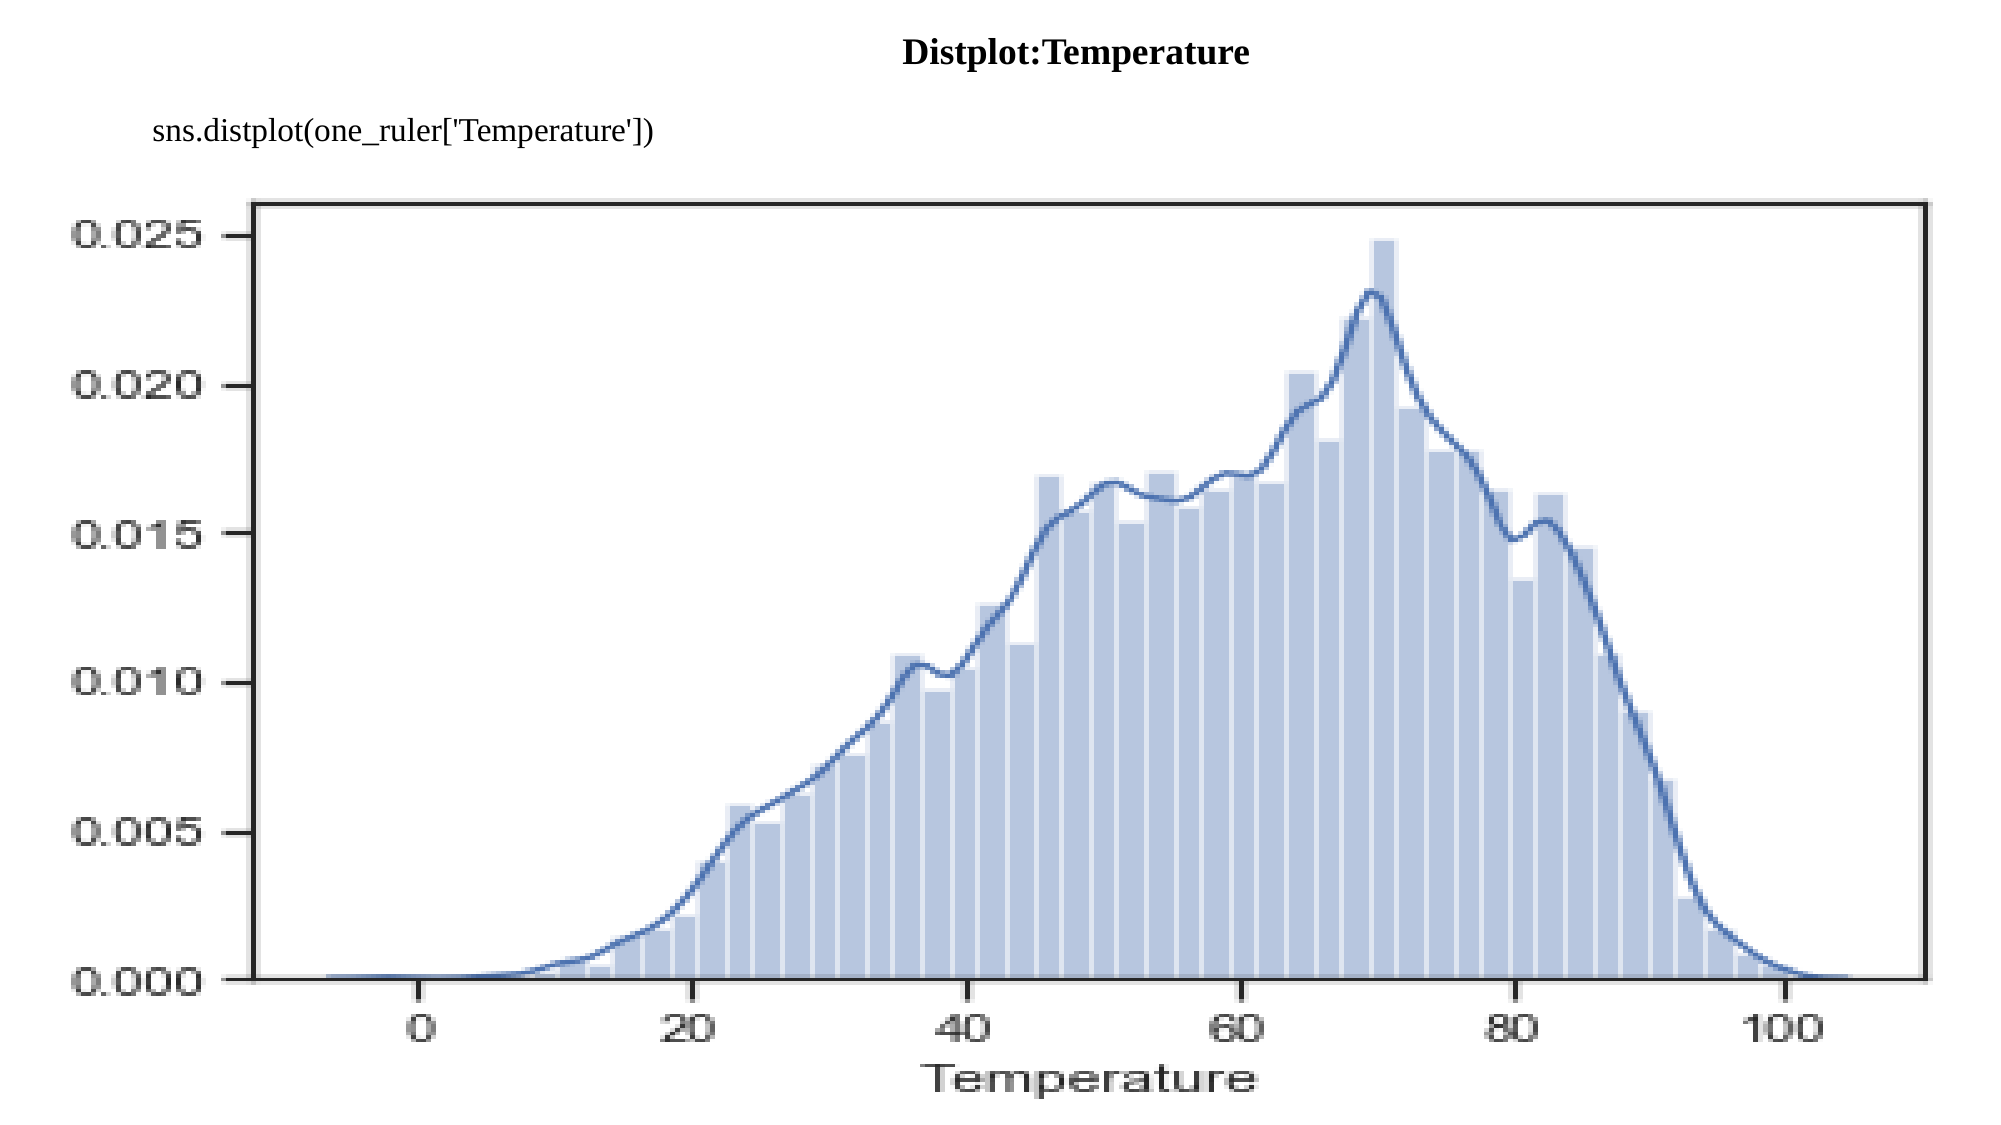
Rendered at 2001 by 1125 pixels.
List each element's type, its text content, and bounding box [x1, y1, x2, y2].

picture [32, 156, 1988, 1125]
title Distplot:Temperature sns.distplot(one_ruler['Temperature']) [137, 23, 1934, 156]
